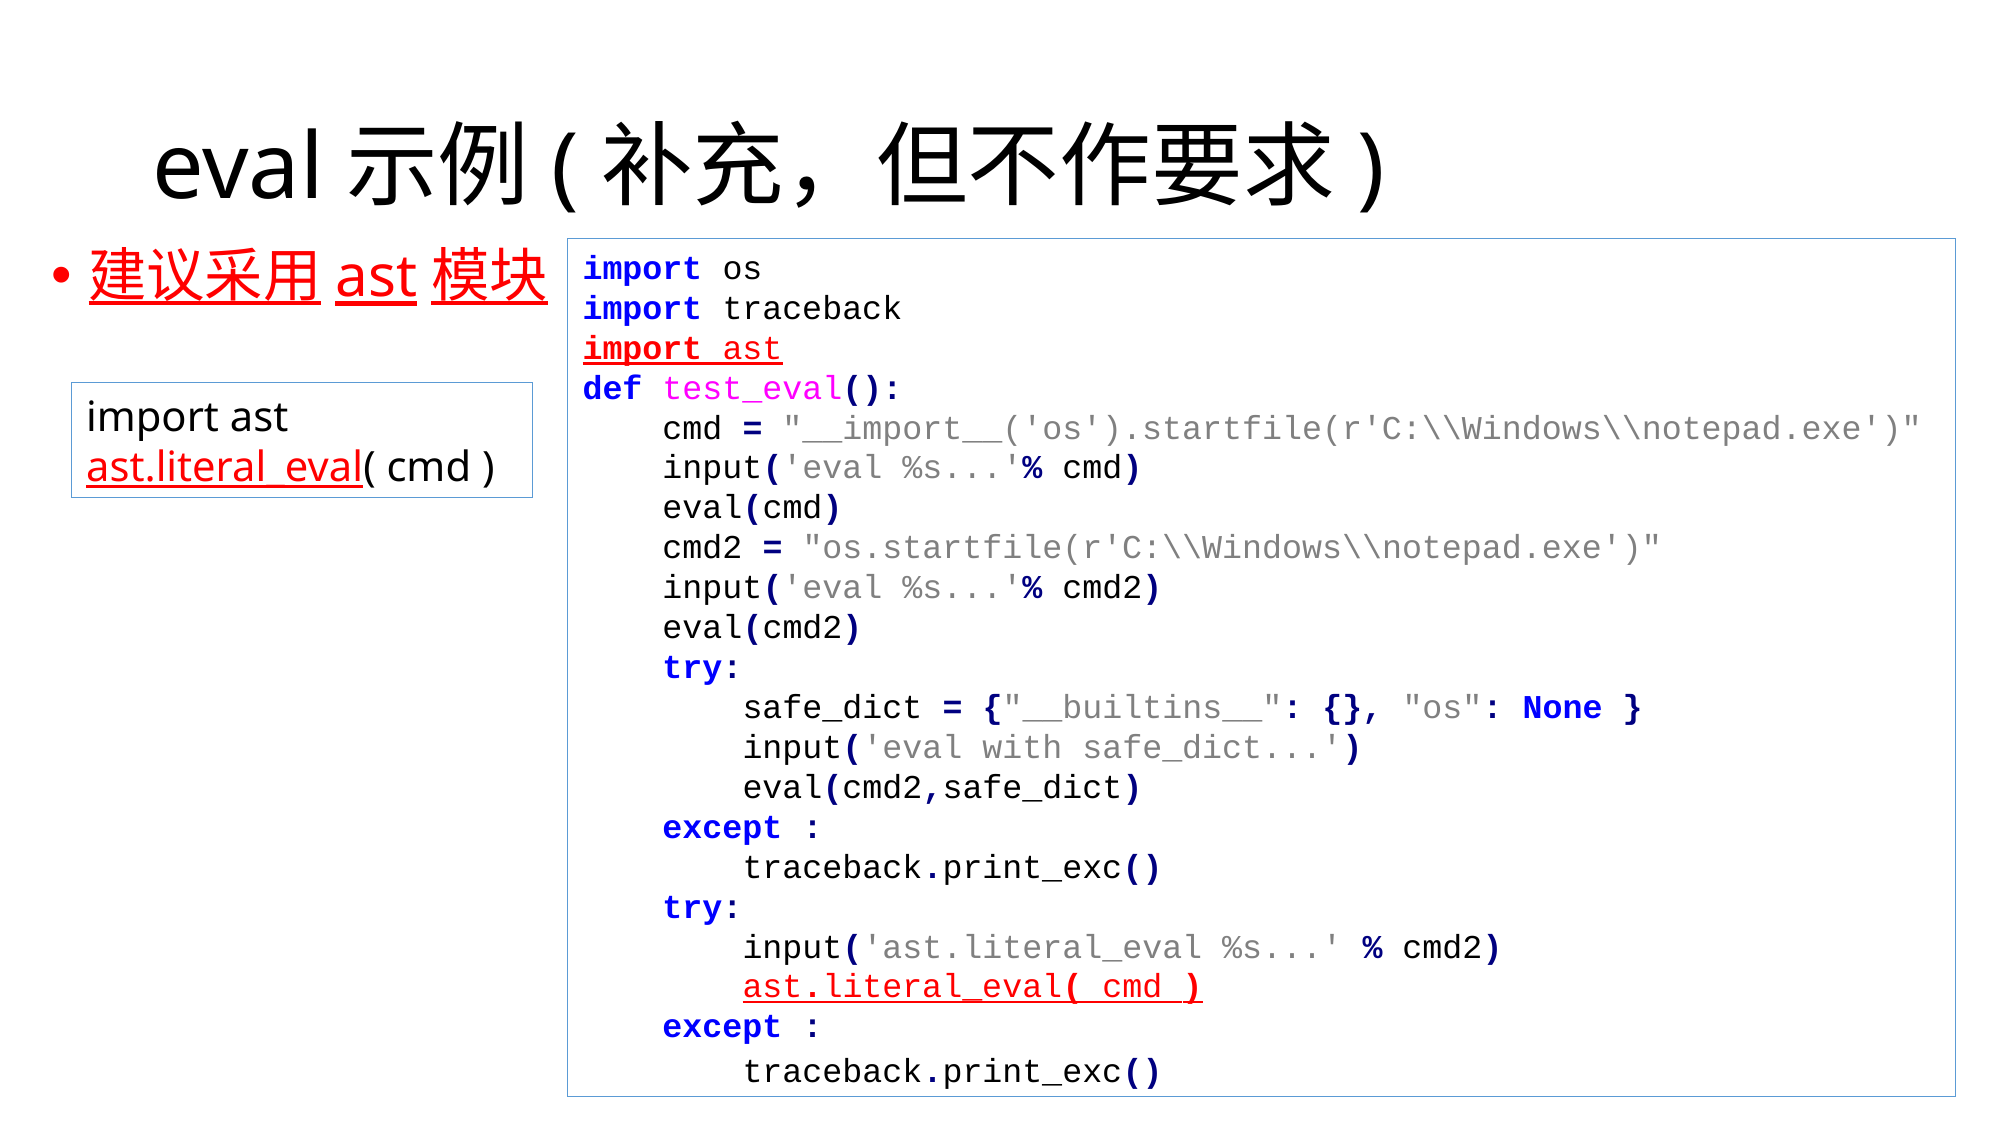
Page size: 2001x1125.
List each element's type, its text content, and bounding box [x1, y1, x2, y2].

text_box import os import traceback import ast def test_eval(): cmd = "__import__('os').startfile(r'C:\\Windows\\notepad.exe')" input('eval %s...'% cmd) eval(cmd) cmd2 = "os.startfile(r'C:\\Windows\\notepad.exe')" input('eval %s...'% cmd2) eval(cmd2) try: safe_dict = {"__builtins__": {}, "os": None } input('eval with safe_dict...') eval(cmd2,safe_dict) except : traceback.print_exc() try: input('ast.literal_eval %s...' % cmd2) ast.literal_eval( cmd ) except : traceback.print_exc() [567, 238, 1956, 1097]
list 建议采用ast模块 [35, 239, 567, 557]
text_box import ast ast.literal_eval( cmd ) [71, 382, 533, 498]
title eval示例(补充，但不作要求) [137, 59, 1863, 239]
